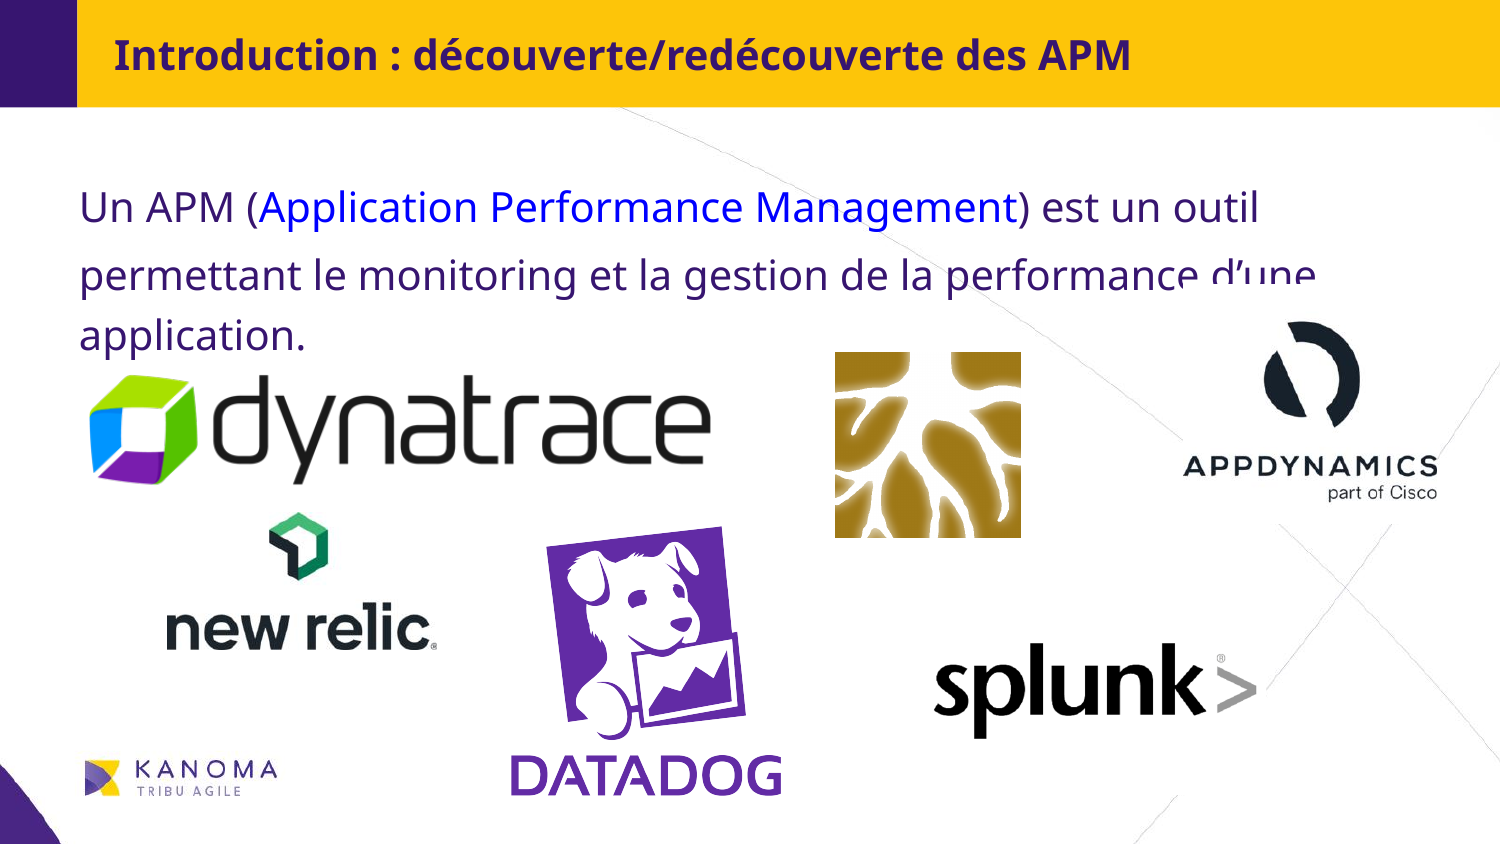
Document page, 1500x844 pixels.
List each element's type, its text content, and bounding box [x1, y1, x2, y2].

text_box Un APM (Application Performance Management) est un outil permettant le monitoring et la gestion de la performance d’une application. [63, 162, 1437, 745]
text_box Introduction : découverte/redécouverte des APM [99, 16, 1472, 93]
picture [0, 108, 1500, 844]
